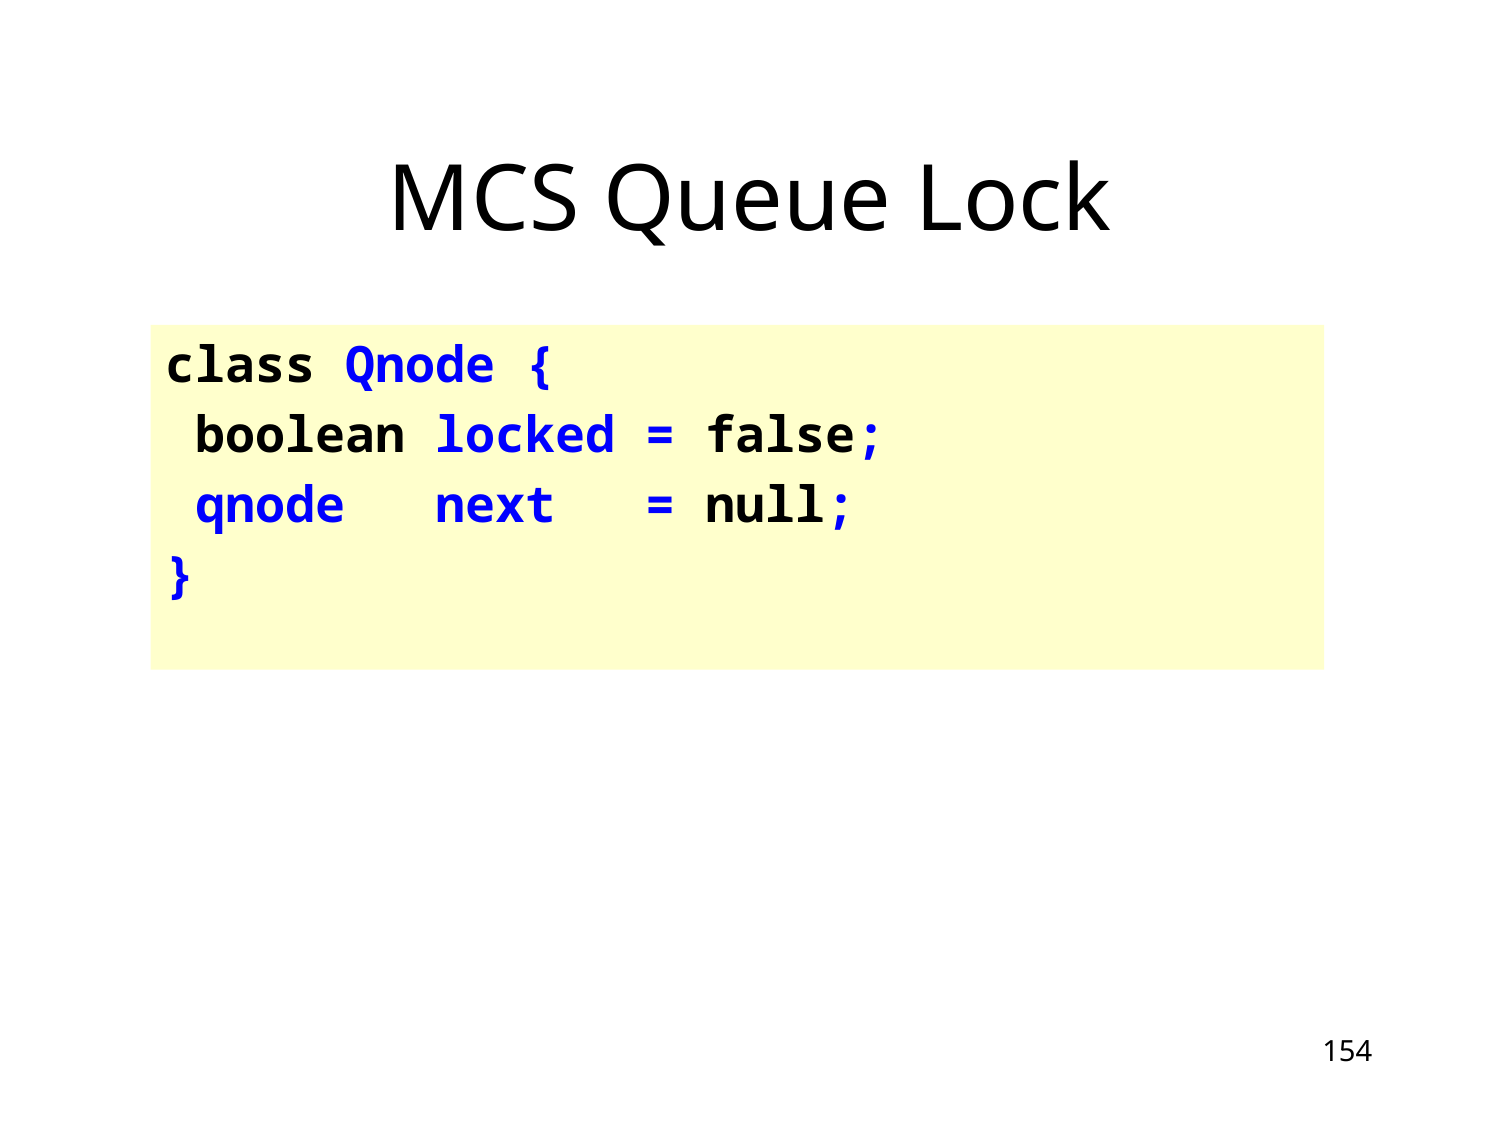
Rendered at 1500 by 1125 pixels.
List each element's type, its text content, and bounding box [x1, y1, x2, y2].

text_box class Qnode { boolean locked = false; qnode next = null; } [150, 324, 1325, 670]
title MCS Queue Lock [112, 99, 1388, 288]
slide_number 154 [1074, 1024, 1388, 1101]
